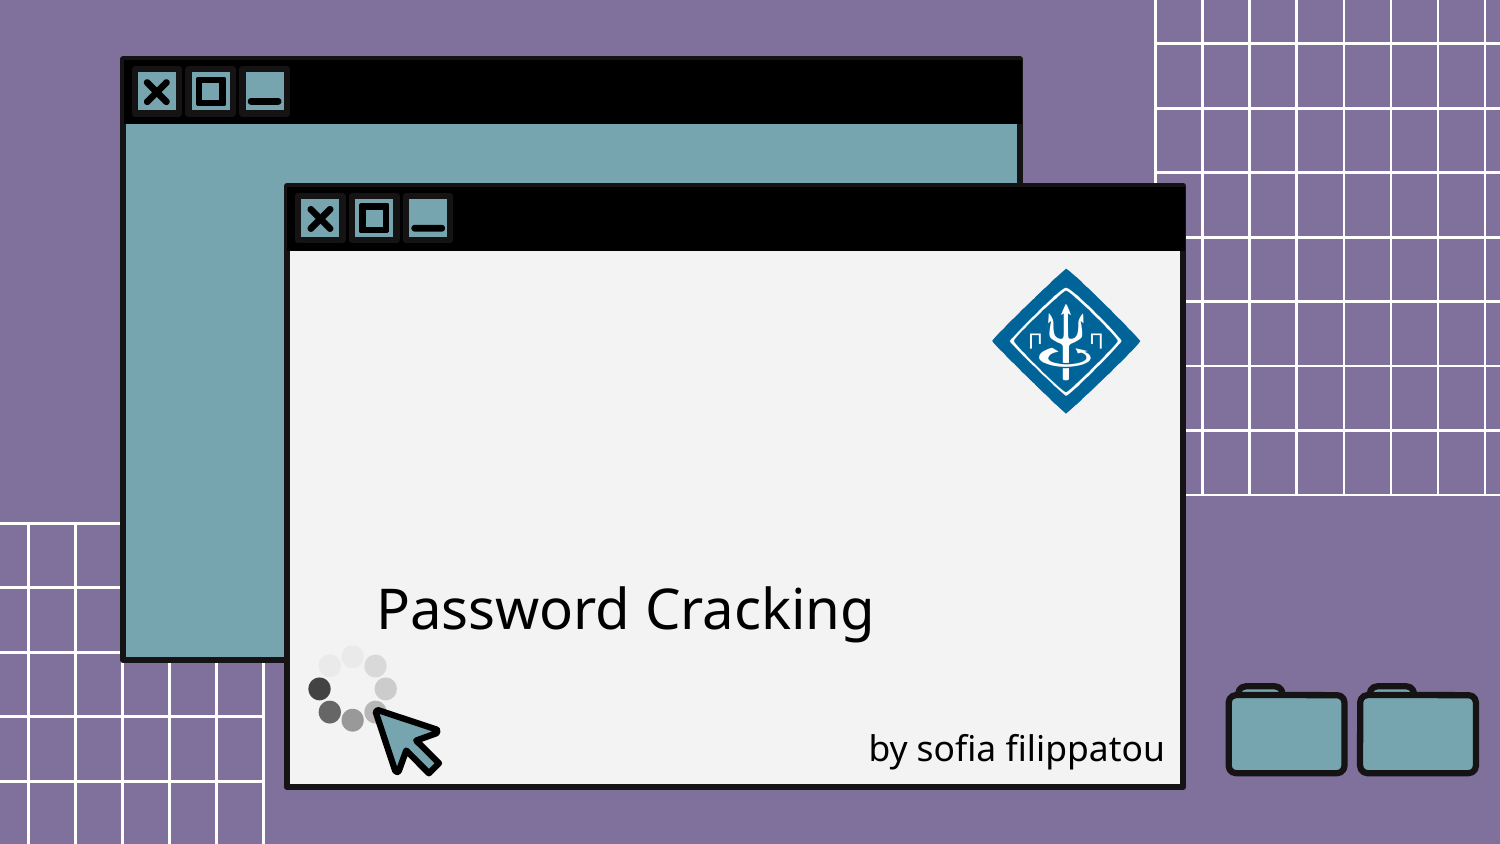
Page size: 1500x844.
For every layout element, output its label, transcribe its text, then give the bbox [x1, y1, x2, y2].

title Password Cracking [361, 347, 1123, 656]
text_box by sofia filippatou [228, 711, 1181, 825]
picture [991, 267, 1141, 415]
